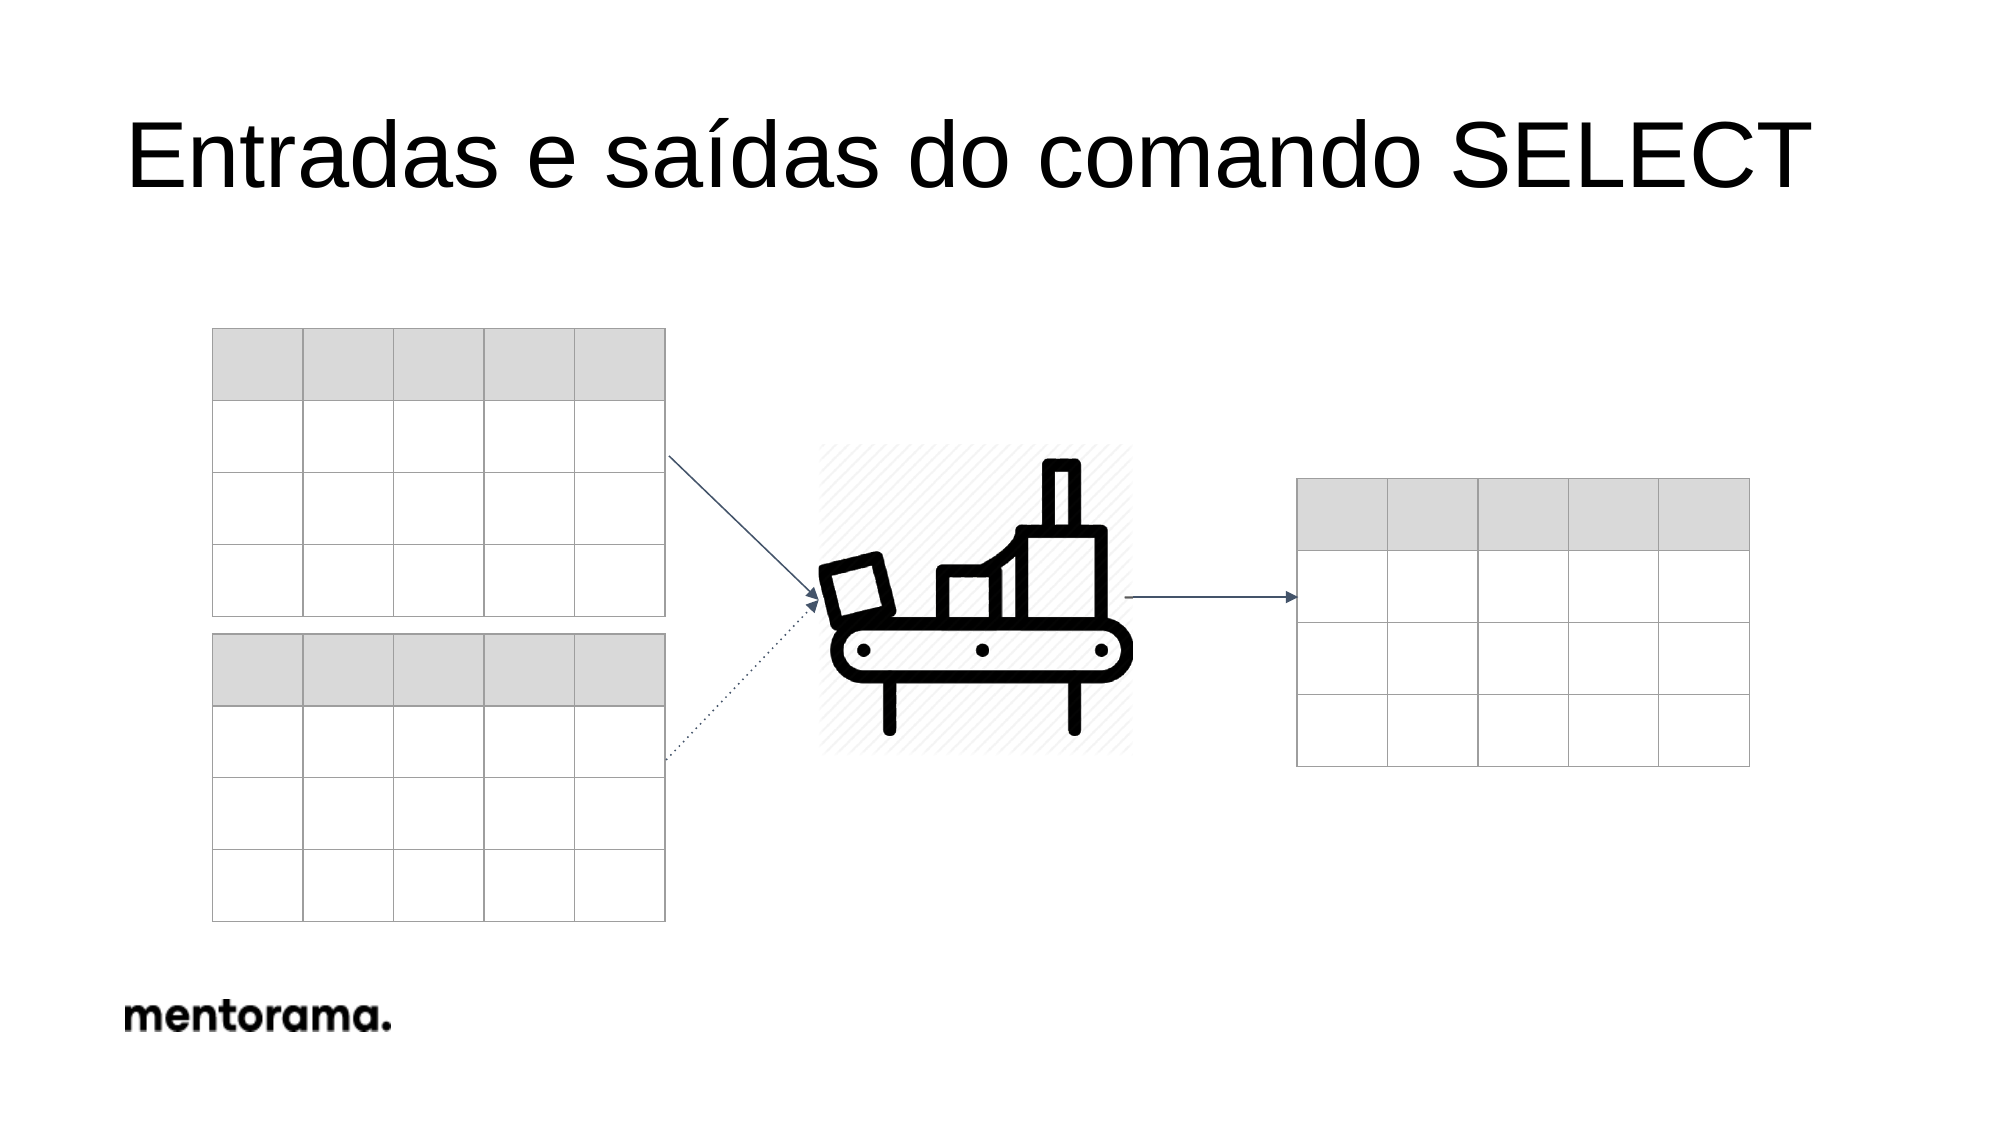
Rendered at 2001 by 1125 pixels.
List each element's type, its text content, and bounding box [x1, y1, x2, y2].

table_cell [1659, 623, 1749, 694]
table_cell [485, 850, 574, 921]
table_cell [304, 473, 393, 544]
table_cell [213, 778, 302, 849]
table_cell [394, 545, 483, 616]
table_header [485, 635, 574, 705]
table_cell [485, 545, 574, 616]
table_header [1659, 479, 1749, 550]
table_header [1298, 479, 1387, 550]
table_cell [304, 401, 393, 472]
table_header [304, 329, 393, 400]
table_cell [575, 473, 663, 544]
text_box Entradas e saídas do comando SELECT [125, 93, 1827, 216]
table_cell [394, 401, 483, 472]
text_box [665, 599, 819, 761]
table_cell [485, 473, 574, 544]
table_header [1479, 479, 1568, 550]
table_cell [213, 545, 302, 616]
table_cell [394, 778, 483, 849]
table_header [213, 635, 302, 705]
table_cell [485, 401, 574, 472]
table_cell [304, 850, 393, 921]
table_header [1388, 479, 1477, 550]
table_cell [394, 473, 483, 544]
table_cell [575, 850, 664, 921]
table_header [304, 635, 393, 705]
table_cell [1569, 695, 1658, 766]
table_cell [1298, 551, 1387, 622]
table_cell [1479, 551, 1568, 622]
table_cell [213, 707, 302, 777]
table_cell [1569, 623, 1658, 694]
table_header [1569, 479, 1658, 550]
table_cell [1388, 695, 1477, 766]
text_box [668, 455, 819, 599]
table_cell [575, 778, 664, 849]
table_header [575, 635, 660, 705]
table_cell [394, 850, 483, 921]
picture [818, 444, 1134, 756]
table_header [394, 635, 483, 705]
table_cell [485, 707, 574, 777]
table_cell [1479, 623, 1568, 694]
table_cell [213, 850, 302, 921]
table_cell [213, 401, 302, 472]
table_cell [1569, 551, 1658, 622]
table_cell [575, 545, 663, 616]
table_cell [304, 545, 393, 616]
table_cell [394, 707, 483, 777]
table_cell [1298, 695, 1387, 766]
table_header [575, 329, 664, 400]
table_header [394, 329, 483, 400]
table_cell [213, 473, 302, 544]
table_cell [1659, 695, 1749, 766]
table_cell [304, 707, 393, 777]
table_cell [485, 778, 574, 849]
table_header [485, 329, 574, 400]
table_cell [575, 707, 664, 777]
table_cell [1479, 695, 1568, 766]
picture [124, 999, 391, 1032]
table_cell [1388, 551, 1477, 622]
table_cell [1659, 551, 1749, 622]
table_header [213, 329, 302, 400]
table_cell [1388, 623, 1477, 694]
table_cell [1298, 623, 1387, 694]
table_cell [304, 778, 393, 849]
table_cell [575, 401, 664, 472]
